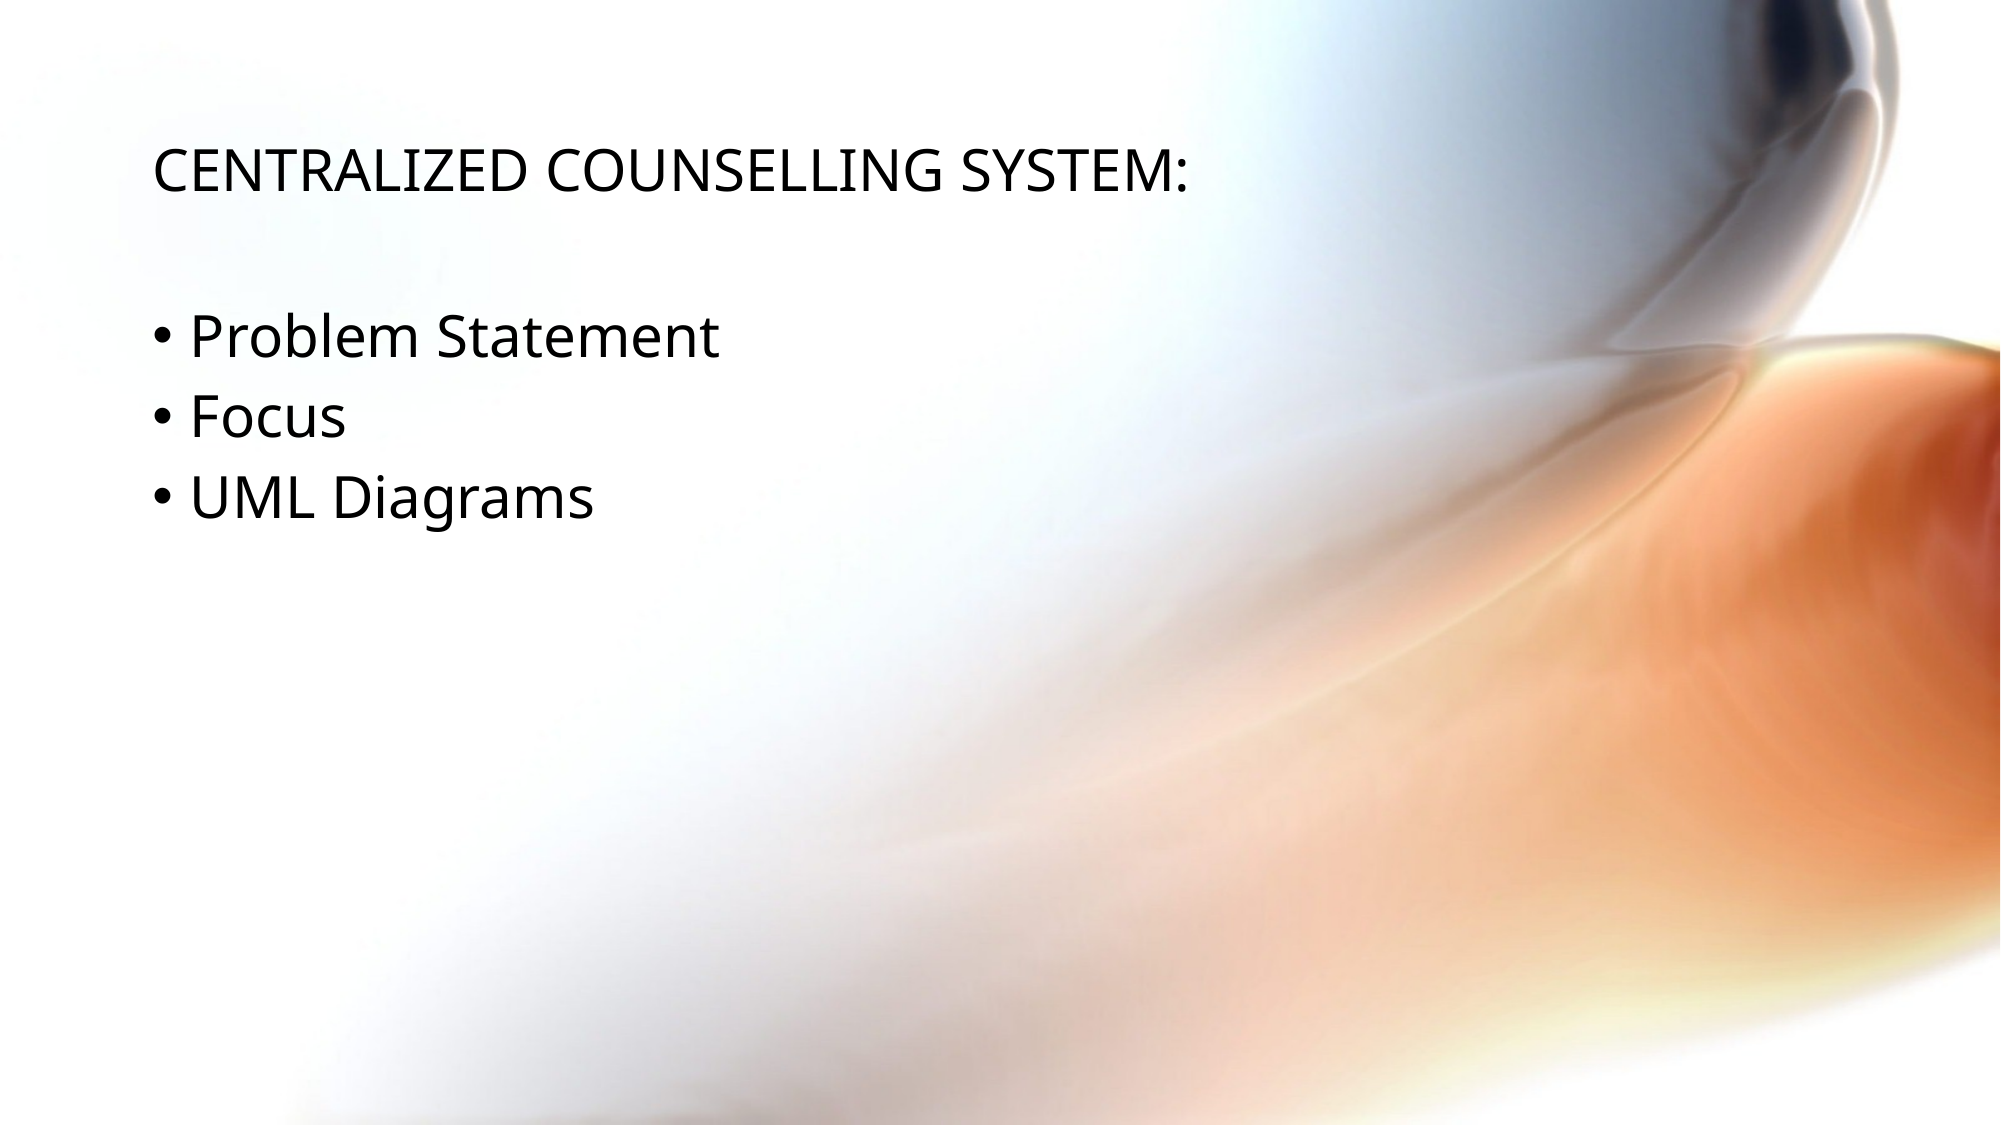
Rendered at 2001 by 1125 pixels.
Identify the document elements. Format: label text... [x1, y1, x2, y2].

list Problem Statement Focus UML Diagrams [137, 299, 1863, 1014]
picture [0, 0, 2001, 1125]
title CENTRALIZED COUNSELLING SYSTEM: [137, 59, 1863, 278]
